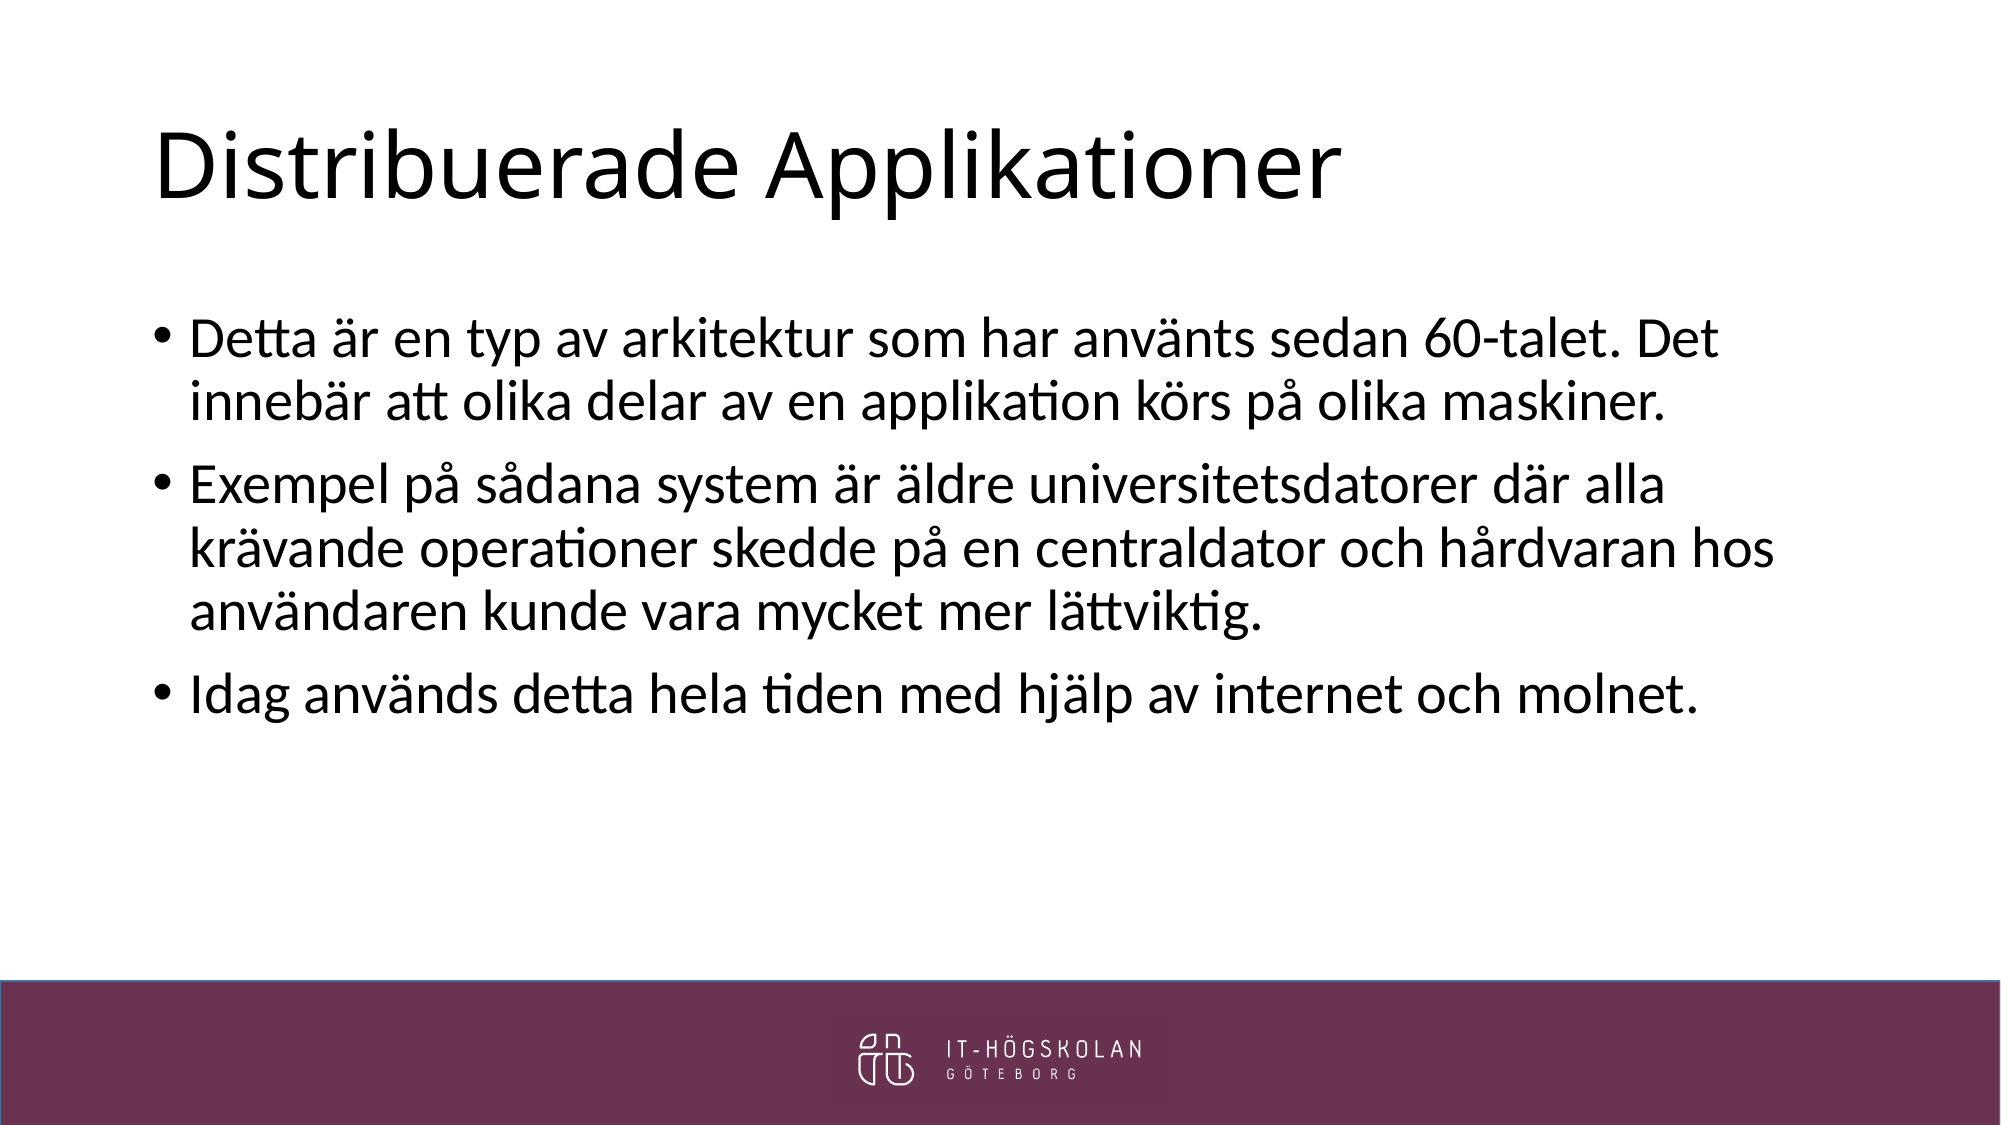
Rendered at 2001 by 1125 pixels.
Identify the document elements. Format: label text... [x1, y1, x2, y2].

list Detta är en typ av arkitektur som har använts sedan 60-talet. Det innebär att olika delar av en applikation körs på olika maskiner. Exempel på sådana system är äldre universitetsdatorer där alla krävande operationer skedde på en centraldator och hårdvaran hos användaren kunde vara mycket mer lättviktig. Idag används detta hela tiden med hjälp av internet och molnet. [137, 299, 1863, 1014]
title Distribuerade Applikationer [137, 59, 1863, 278]
picture [832, 1016, 1168, 1102]
